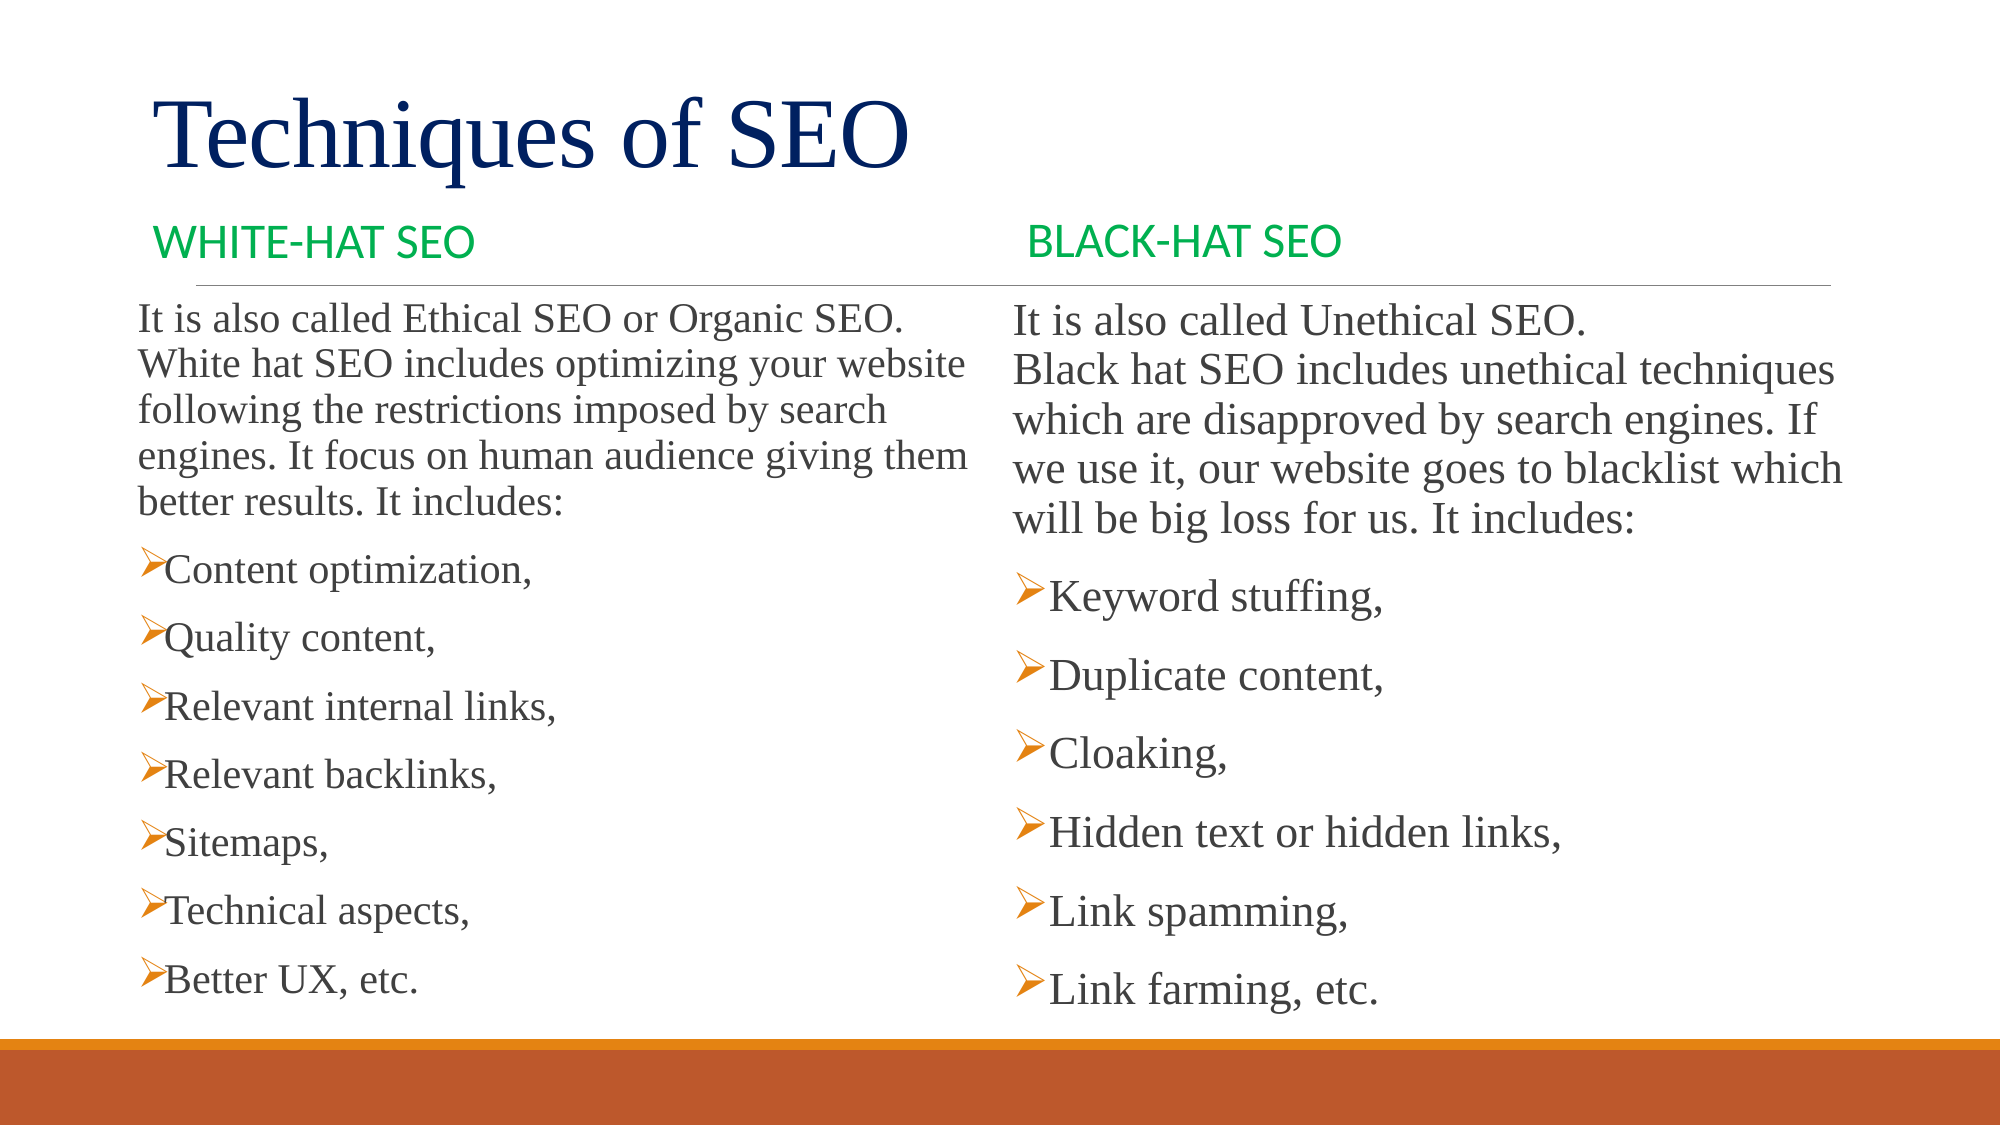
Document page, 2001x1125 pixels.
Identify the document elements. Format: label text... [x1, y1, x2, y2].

list It is also called Unethical SEO. Black hat SEO includes unethical techniques which are disapproved by search engines. If we use it, our website goes to blacklist which will be big loss for us. It includes: Keyword stuffing, Duplicate content, Cloaking, Hidden text or hidden links, Link spamming, Link farming, etc. [1012, 288, 1863, 1016]
list Black-hat SEO [1011, 194, 1863, 289]
list It is also called Ethical SEO or Organic SEO. White hat SEO includes optimizing your website following the restrictions imposed by search engines. It focus on human audience giving them better results. It includes: Content optimization, Quality content, Relevant internal links, Relevant backlinks, Sitemaps, Technical aspects, Better UX, etc. [137, 288, 984, 1016]
list White-hat SEO [137, 195, 984, 288]
title Techniques of SEO [137, 59, 1863, 196]
